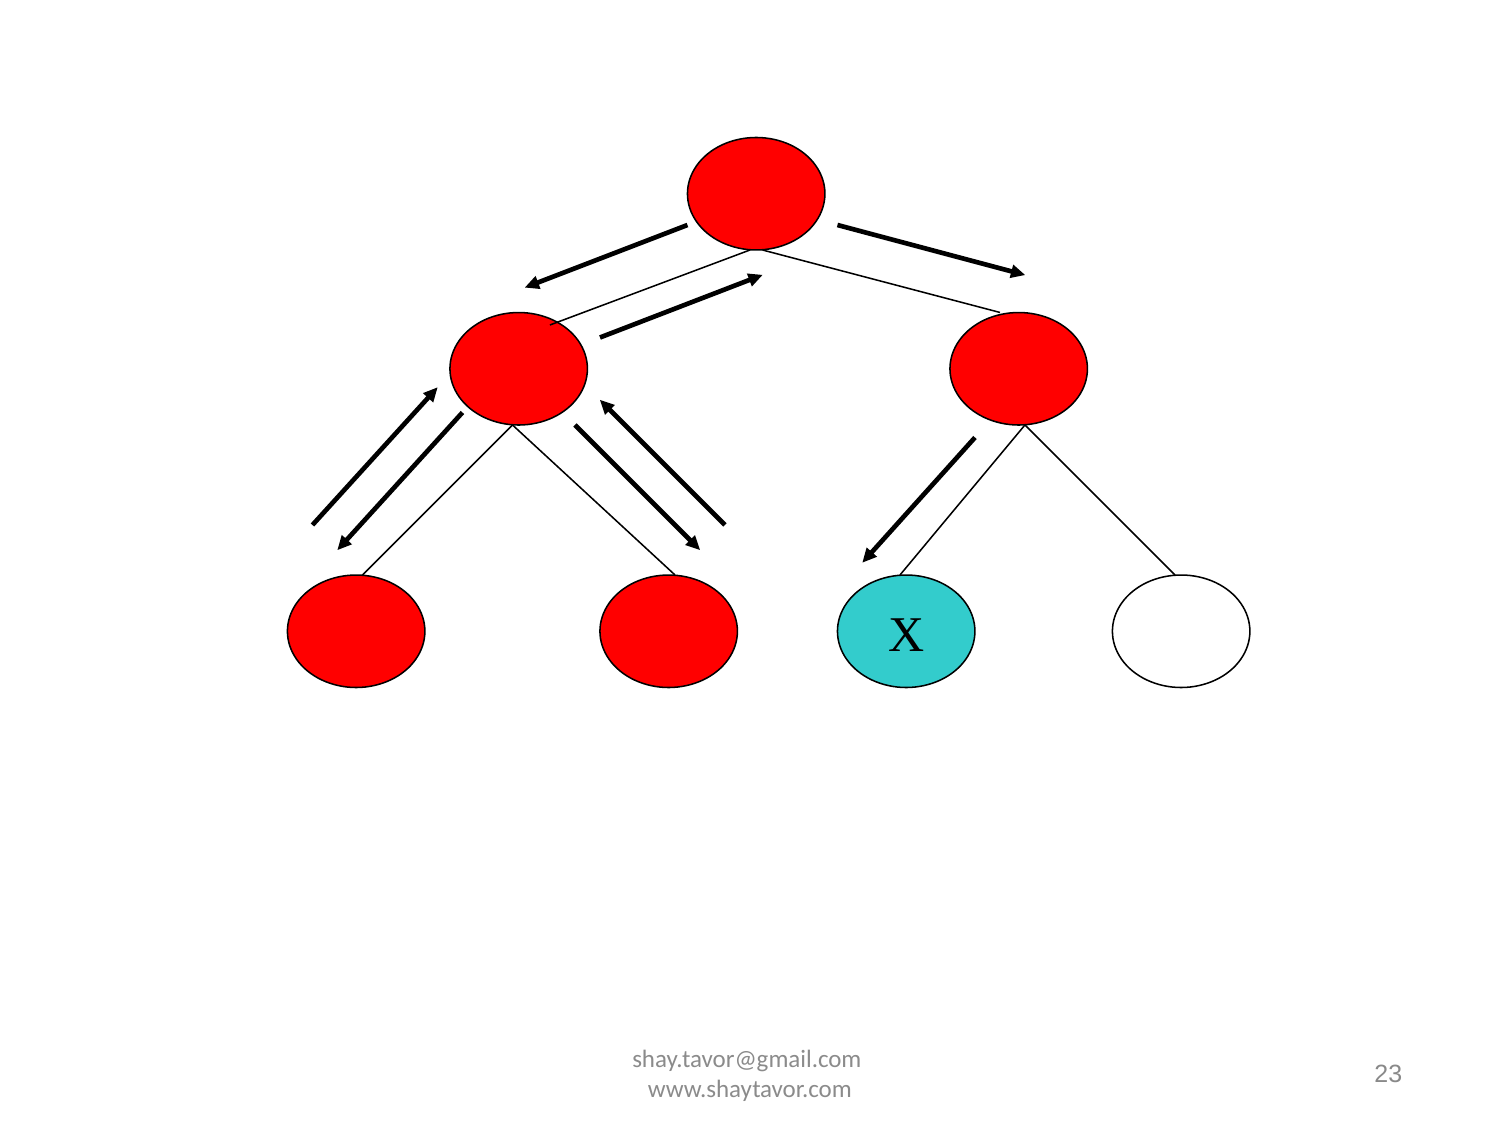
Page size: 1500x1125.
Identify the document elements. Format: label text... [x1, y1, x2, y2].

text_box X [837, 575, 975, 688]
footer shay.tavor@gmail.com www.shaytavor.com [512, 1042, 988, 1103]
text_box [687, 137, 825, 250]
text_box [862, 437, 976, 563]
text_box [600, 399, 726, 526]
text_box [337, 412, 463, 550]
text_box [1112, 575, 1250, 688]
text_box [599, 273, 763, 338]
text_box [574, 424, 700, 550]
text_box [449, 312, 588, 426]
text_box [949, 312, 1088, 426]
text_box [312, 387, 438, 526]
text_box [837, 224, 1025, 278]
text_box [287, 575, 425, 688]
text_box [599, 575, 738, 688]
text_box [525, 224, 688, 289]
slide_number 23 [1359, 1042, 1425, 1103]
